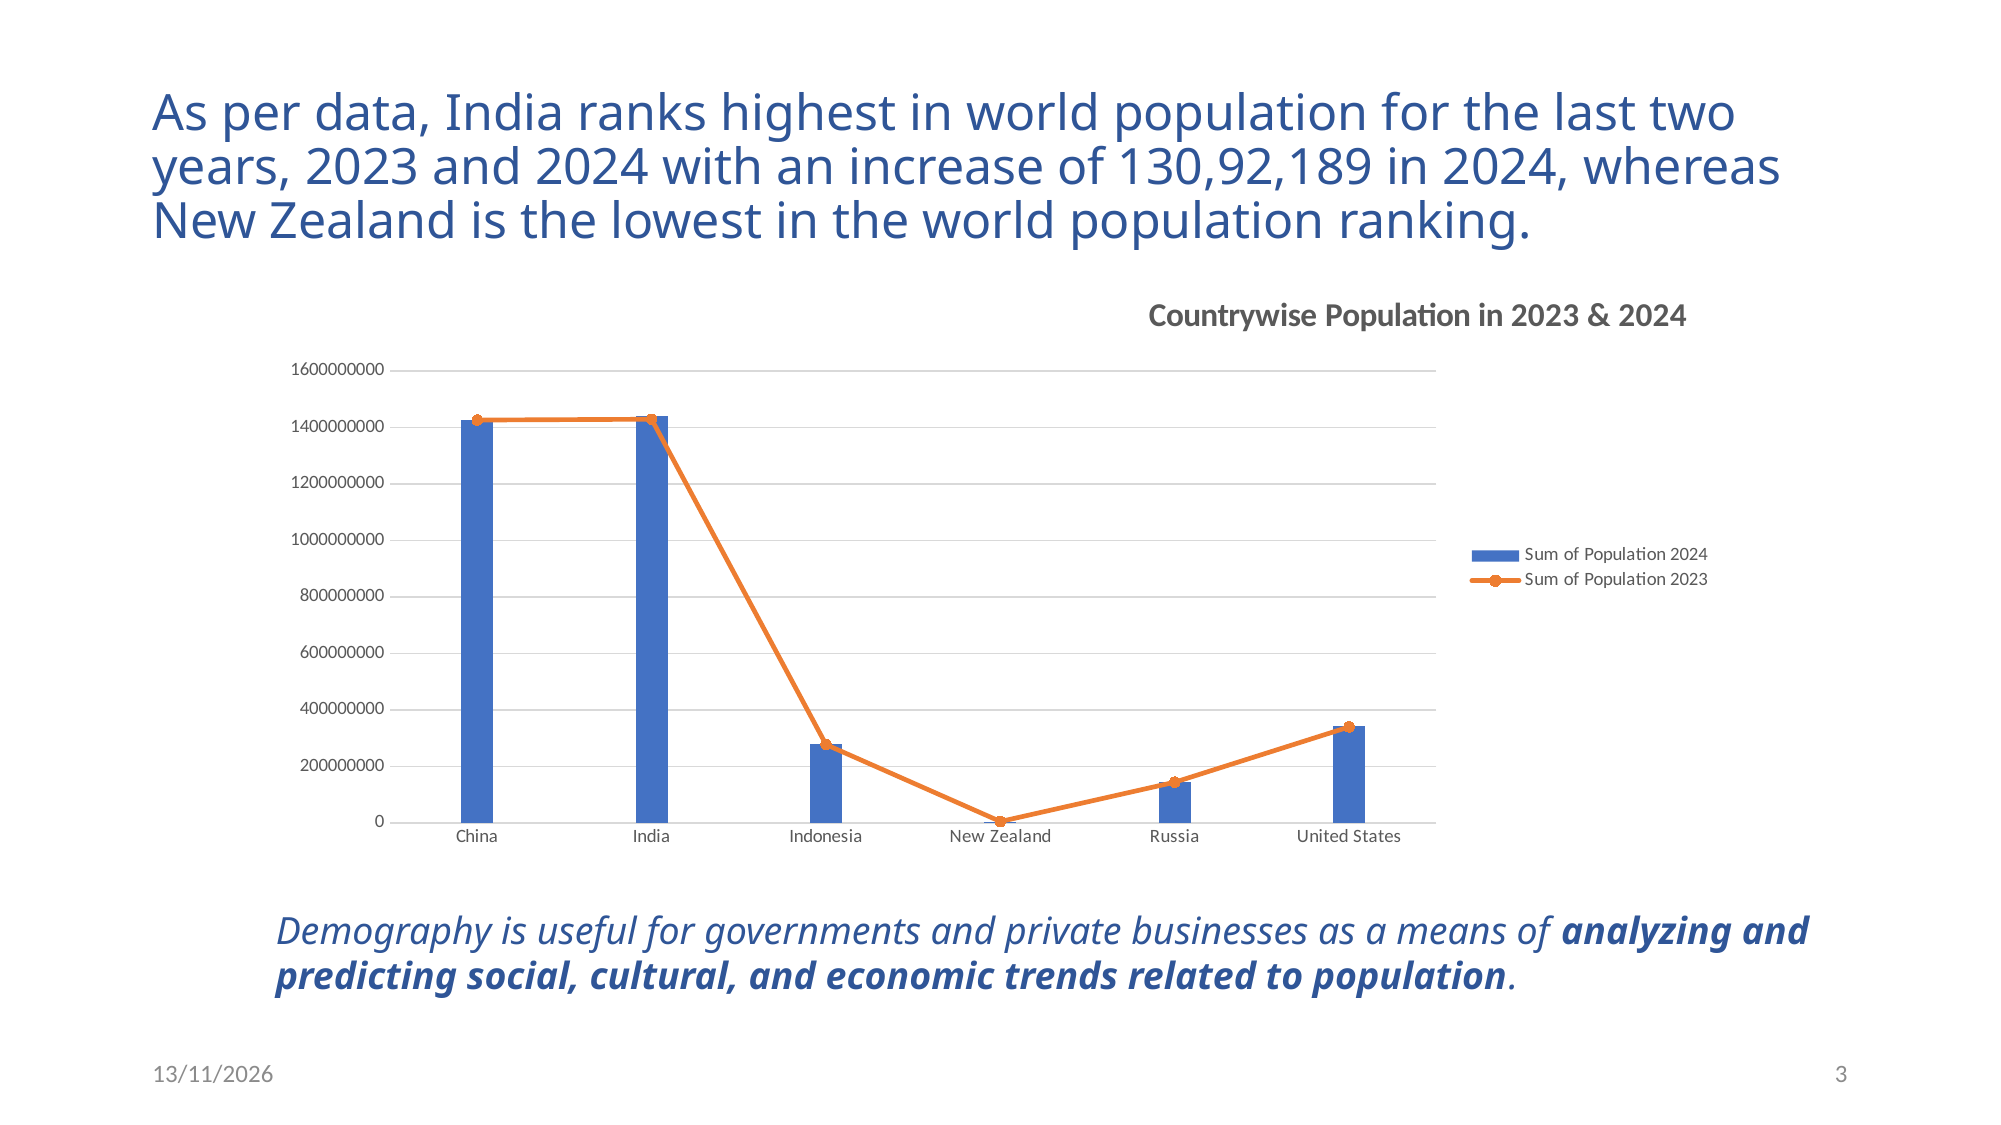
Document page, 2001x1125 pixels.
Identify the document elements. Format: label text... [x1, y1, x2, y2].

text_box Demography is useful for governments and private businesses as a means of analyzing and predicting social, cultural, and economic trends related to population. [261, 900, 1874, 1005]
chart [260, 277, 1727, 860]
title As per data, India ranks highest in world population for the last two years, 2023 and 2024 with an increase of 130,92,189 in 2024, whereas New Zealand is the lowest in the world population ranking. [137, 59, 1863, 278]
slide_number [137, 1042, 588, 1103]
slide_number 3 [1412, 1042, 1863, 1103]
